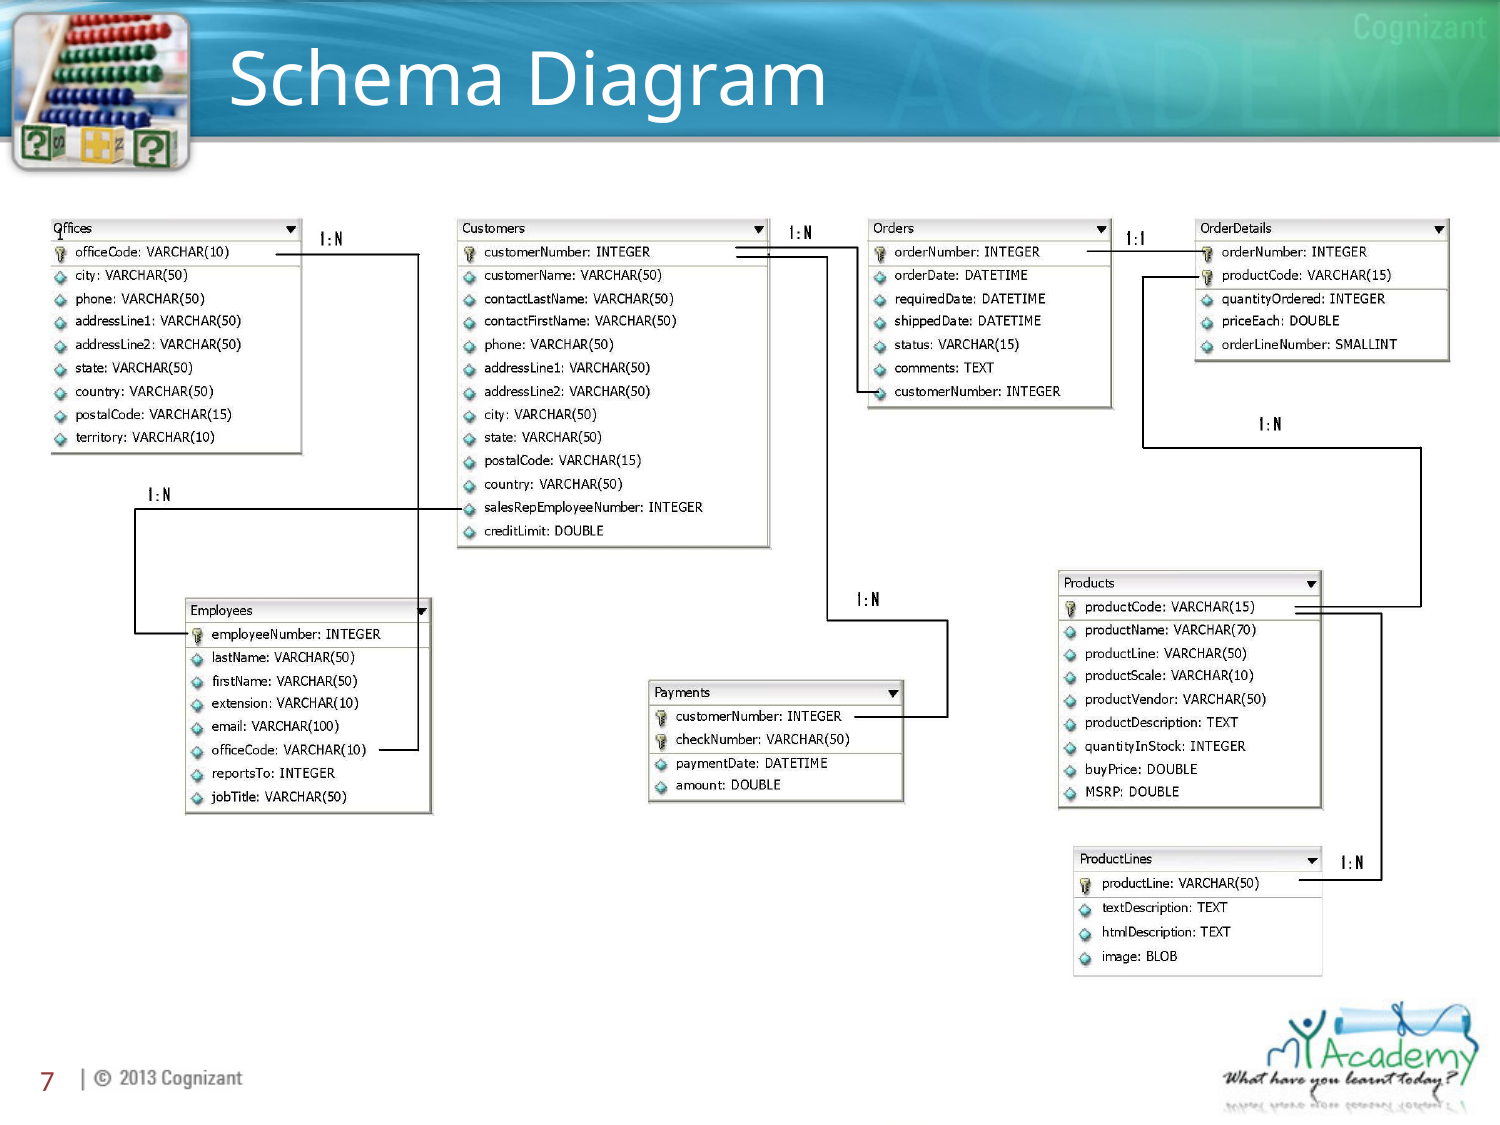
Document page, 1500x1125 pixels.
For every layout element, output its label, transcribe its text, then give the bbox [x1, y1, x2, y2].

slide_number 7 [24, 1054, 100, 1100]
title Schema Diagram [213, 12, 1471, 139]
picture [0, 0, 1500, 1125]
